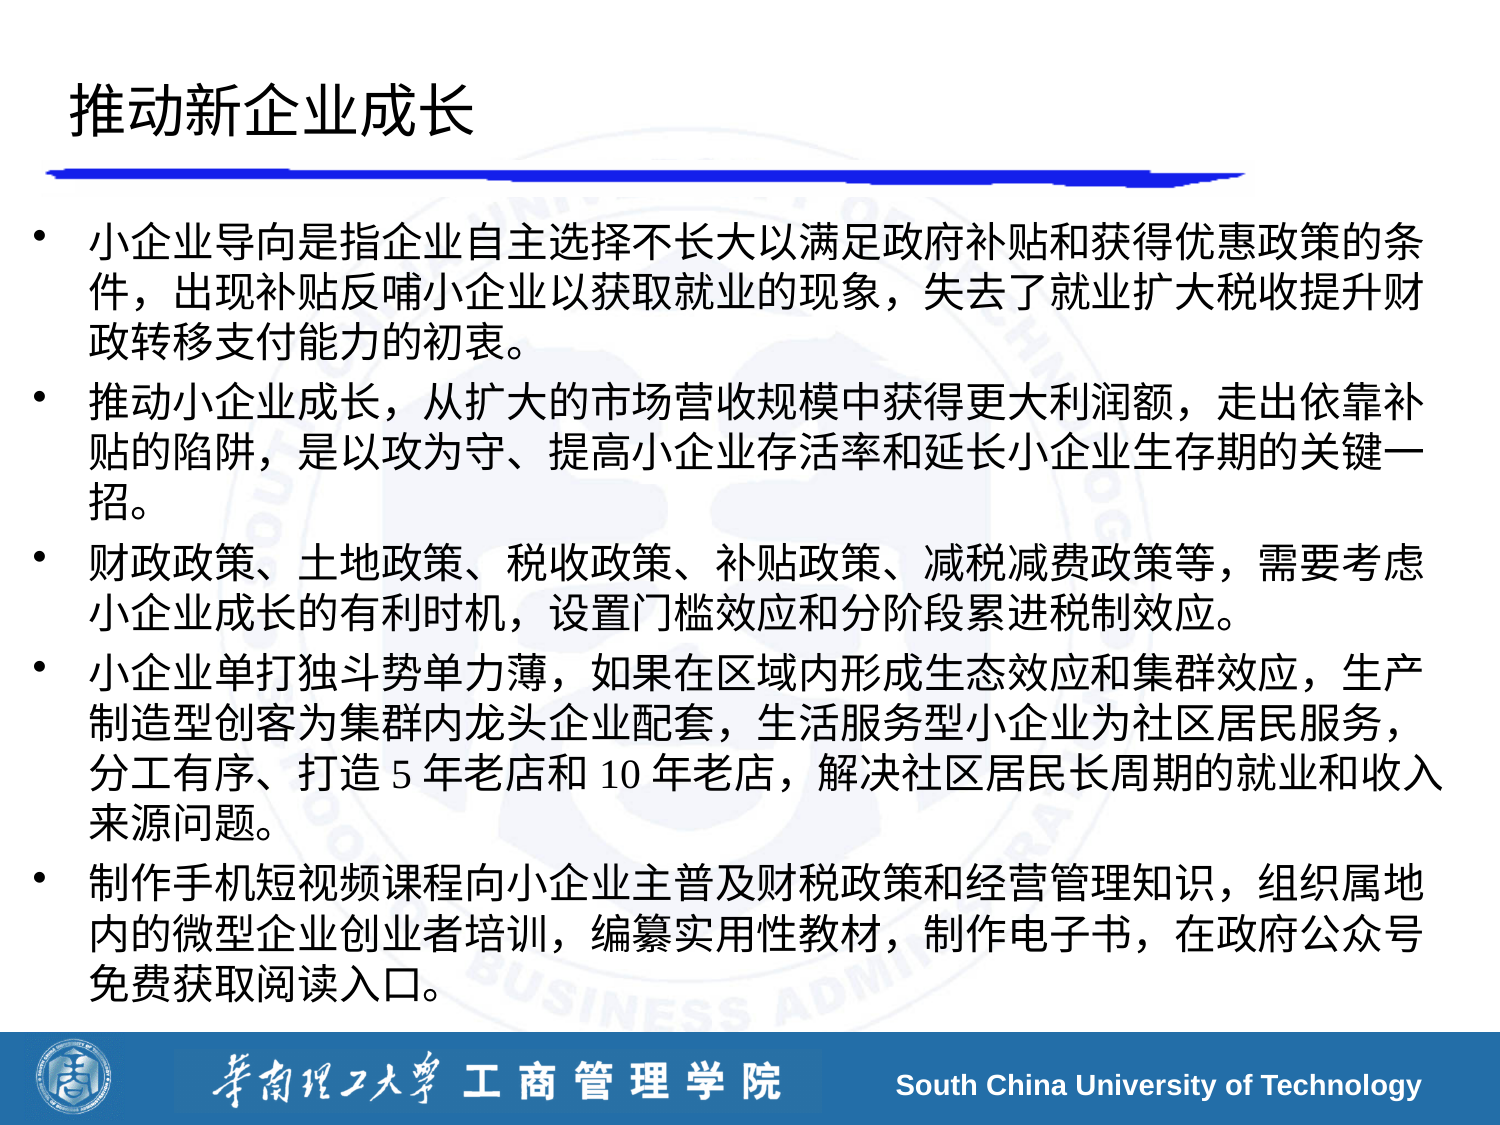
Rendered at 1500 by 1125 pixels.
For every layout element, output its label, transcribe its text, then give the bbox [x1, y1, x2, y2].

list 小企业导向是指企业自主选择不长大以满足政府补贴和获得优惠政策的条件，出现补贴反哺小企业以获取就业的现象，失去了就业扩大税收提升财政转移支付能力的初衷。 推动小企业成长，从扩大的市场营收规模中获得更大利润额，走出依靠补贴的陷阱，是以攻为守、提高小企业存活率和延长小企业生存期的关键一招。 财政政策、土地政策、税收政策、补贴政策、减税减费政策等，需要考虑小企业成长的有利时机，设置门槛效应和分阶段累进税制效应。 小企业单打独斗势单力薄，如果在区域内形成生态效应和集群效应，生产制造型创客为集群内龙头企业配套，生活服务型小企业为社区居民服务，分工有序、打造5年老店和10年老店，解决社区居民长周期的就业和收入来源问题。 制作手机短视频课程向小企业主普及财税政策和经营管理知识，组织属地内的微型企业创业者培训，编纂实用性教材，制作电子书，在政府公众号免费获取阅读入口。 [17, 208, 1471, 988]
picture [41, 160, 1270, 208]
title 推动新企业成长 [53, 31, 1388, 188]
picture [0, 988, 1500, 1125]
footer South China University of Technology [826, 1058, 1500, 1125]
